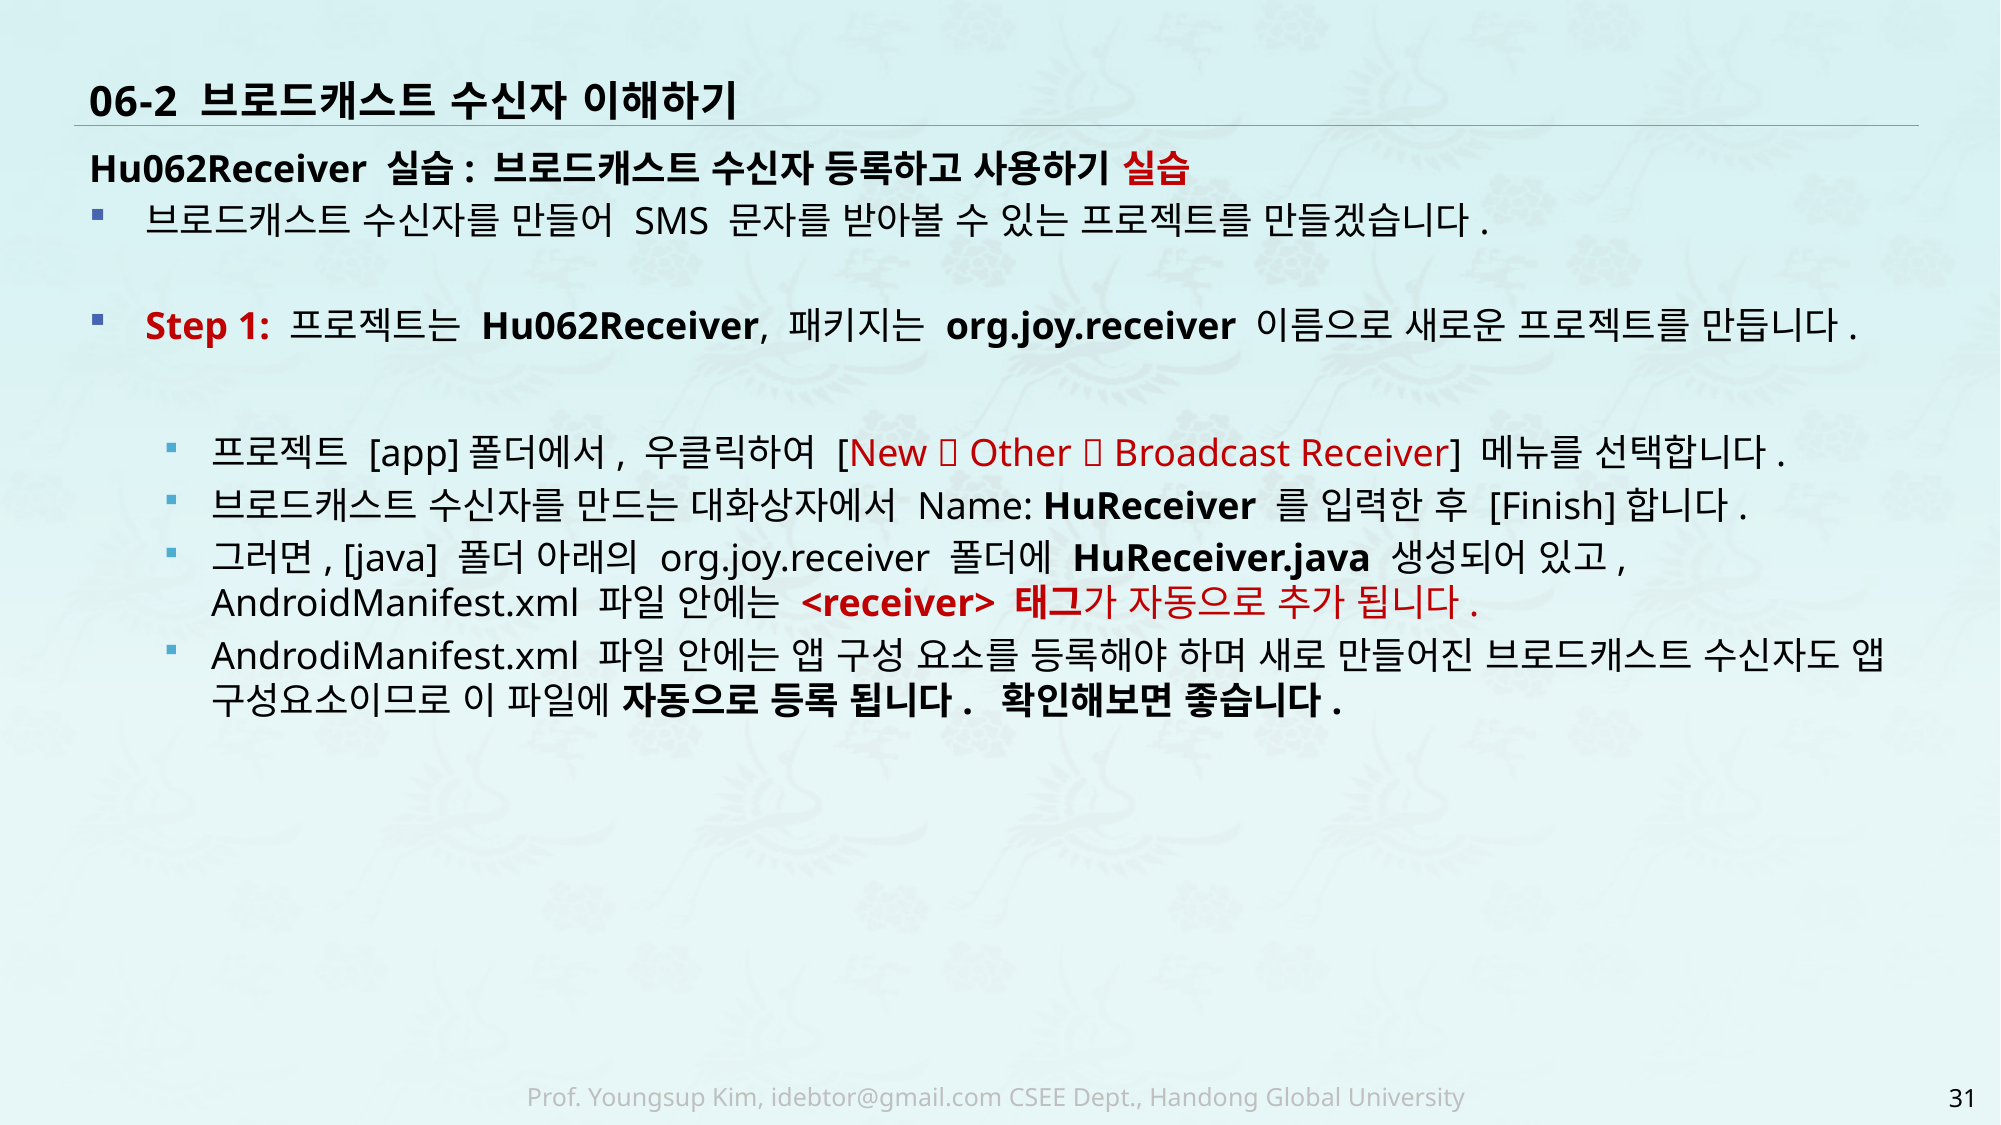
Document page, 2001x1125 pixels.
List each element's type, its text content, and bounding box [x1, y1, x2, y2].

title 06-2 브로드캐스트 수신자 이해하기 [74, 62, 1920, 137]
slide_number 31 [1816, 1069, 1993, 1125]
list Hu062Receiver 실습: 브로드캐스트 수신자 등록하고 사용하기 실습 브로드캐스트 수신자를 만들어 SMS 문자를 받아볼 수 있는 프로젝트를 만들겠습니다. Step 1: 프로젝트는 Hu062Receiver, 패키지는 org.joy.receiver 이름으로 새로운 프로젝트를 만듭니다. 프로젝트 [app]폴더에서, 우클릭하여 [New  Other  Broadcast Receiver] 메뉴를 선택합니다. 브로드캐스트 수신자를 만드는 대화상자에서 Name: HuReceiver 를 입력한 후 [Finish]합니다. 그러면, [java] 폴더 아래의 org.joy.receiver 폴더에 HuReceiver.java 생성되어 있고, AndroidManifest.xml 파일 안에는 <receiver> 태그가 자동으로 추가 됩니다. AndrodiManifest.xml 파일 안에는 앱 구성 요소를 등록해야 하며 새로 만들어진 브로드캐스트 수신자도 앱 구성요소이므로 이 파일에 자동으로 등록 됩니다. 확인해보면 좋습니다. [74, 137, 1921, 1066]
